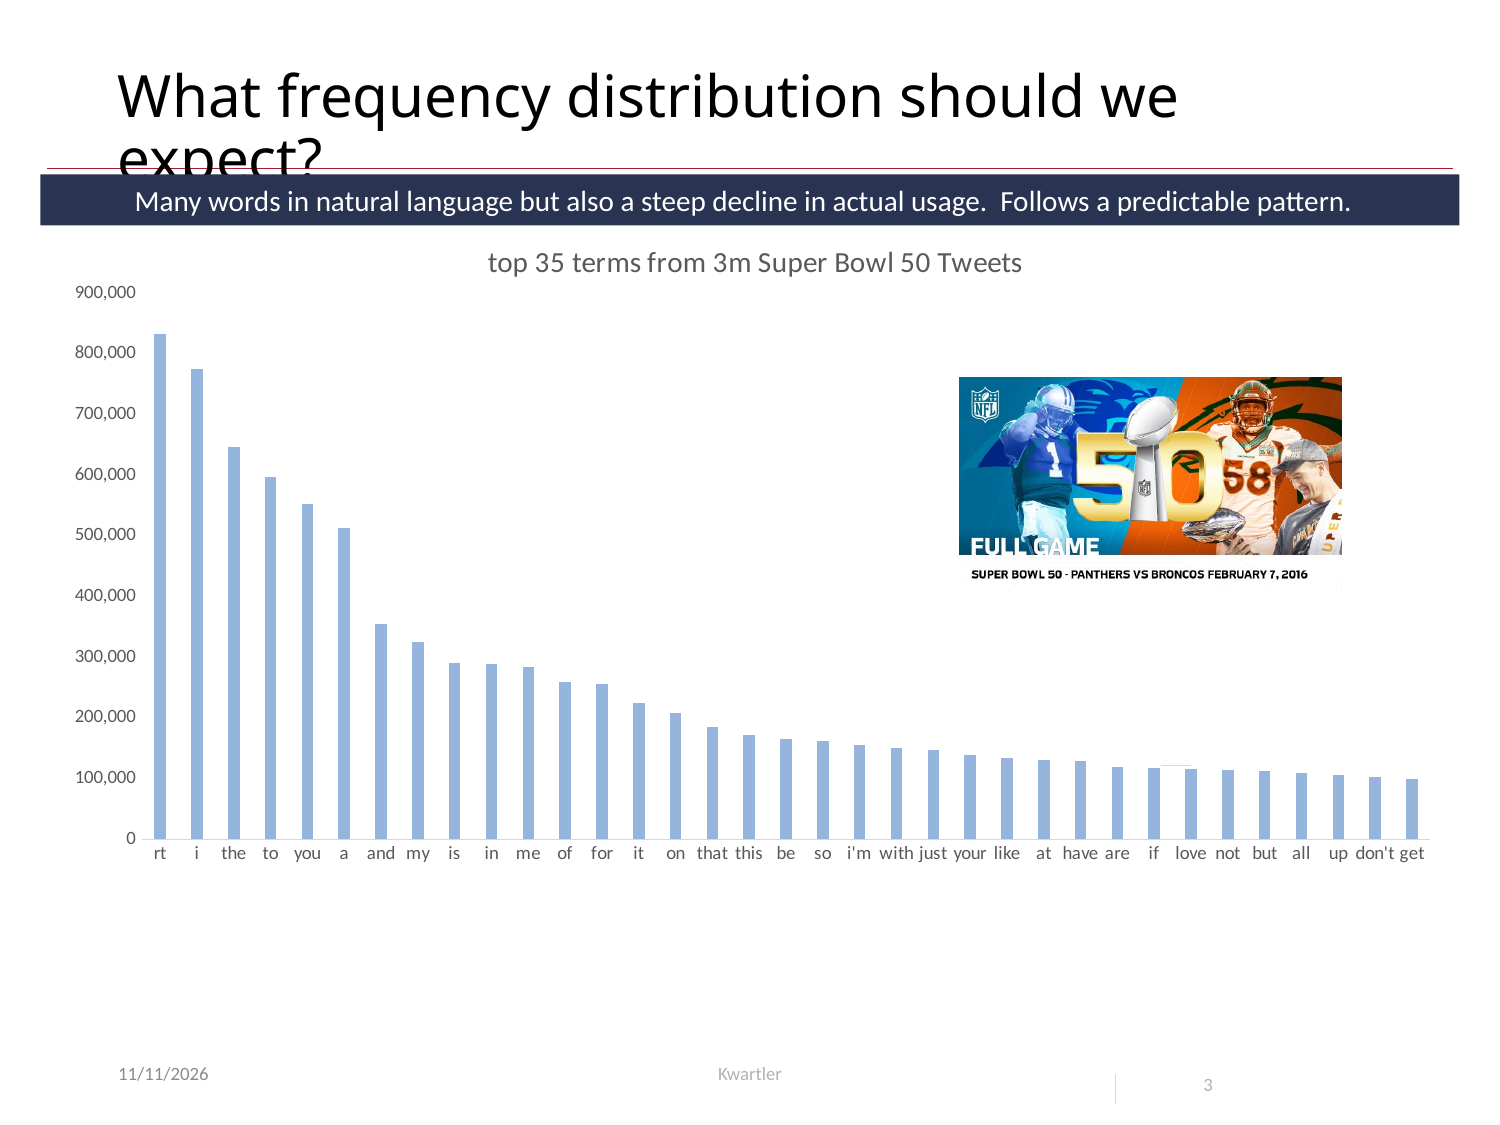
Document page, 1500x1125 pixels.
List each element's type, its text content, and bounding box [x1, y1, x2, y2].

picture [972, 391, 998, 422]
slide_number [103, 1042, 441, 1103]
picture [959, 377, 1342, 593]
slide_number 3 [1188, 1042, 1330, 1103]
title What frequency distribution should we expect? [103, 59, 1397, 157]
text_box Many words in natural language but also a steep decline in actual usage. Follows a predictable pattern. [39, 173, 1461, 227]
footer Kwartler [496, 1042, 1004, 1103]
chart [46, 201, 1459, 878]
